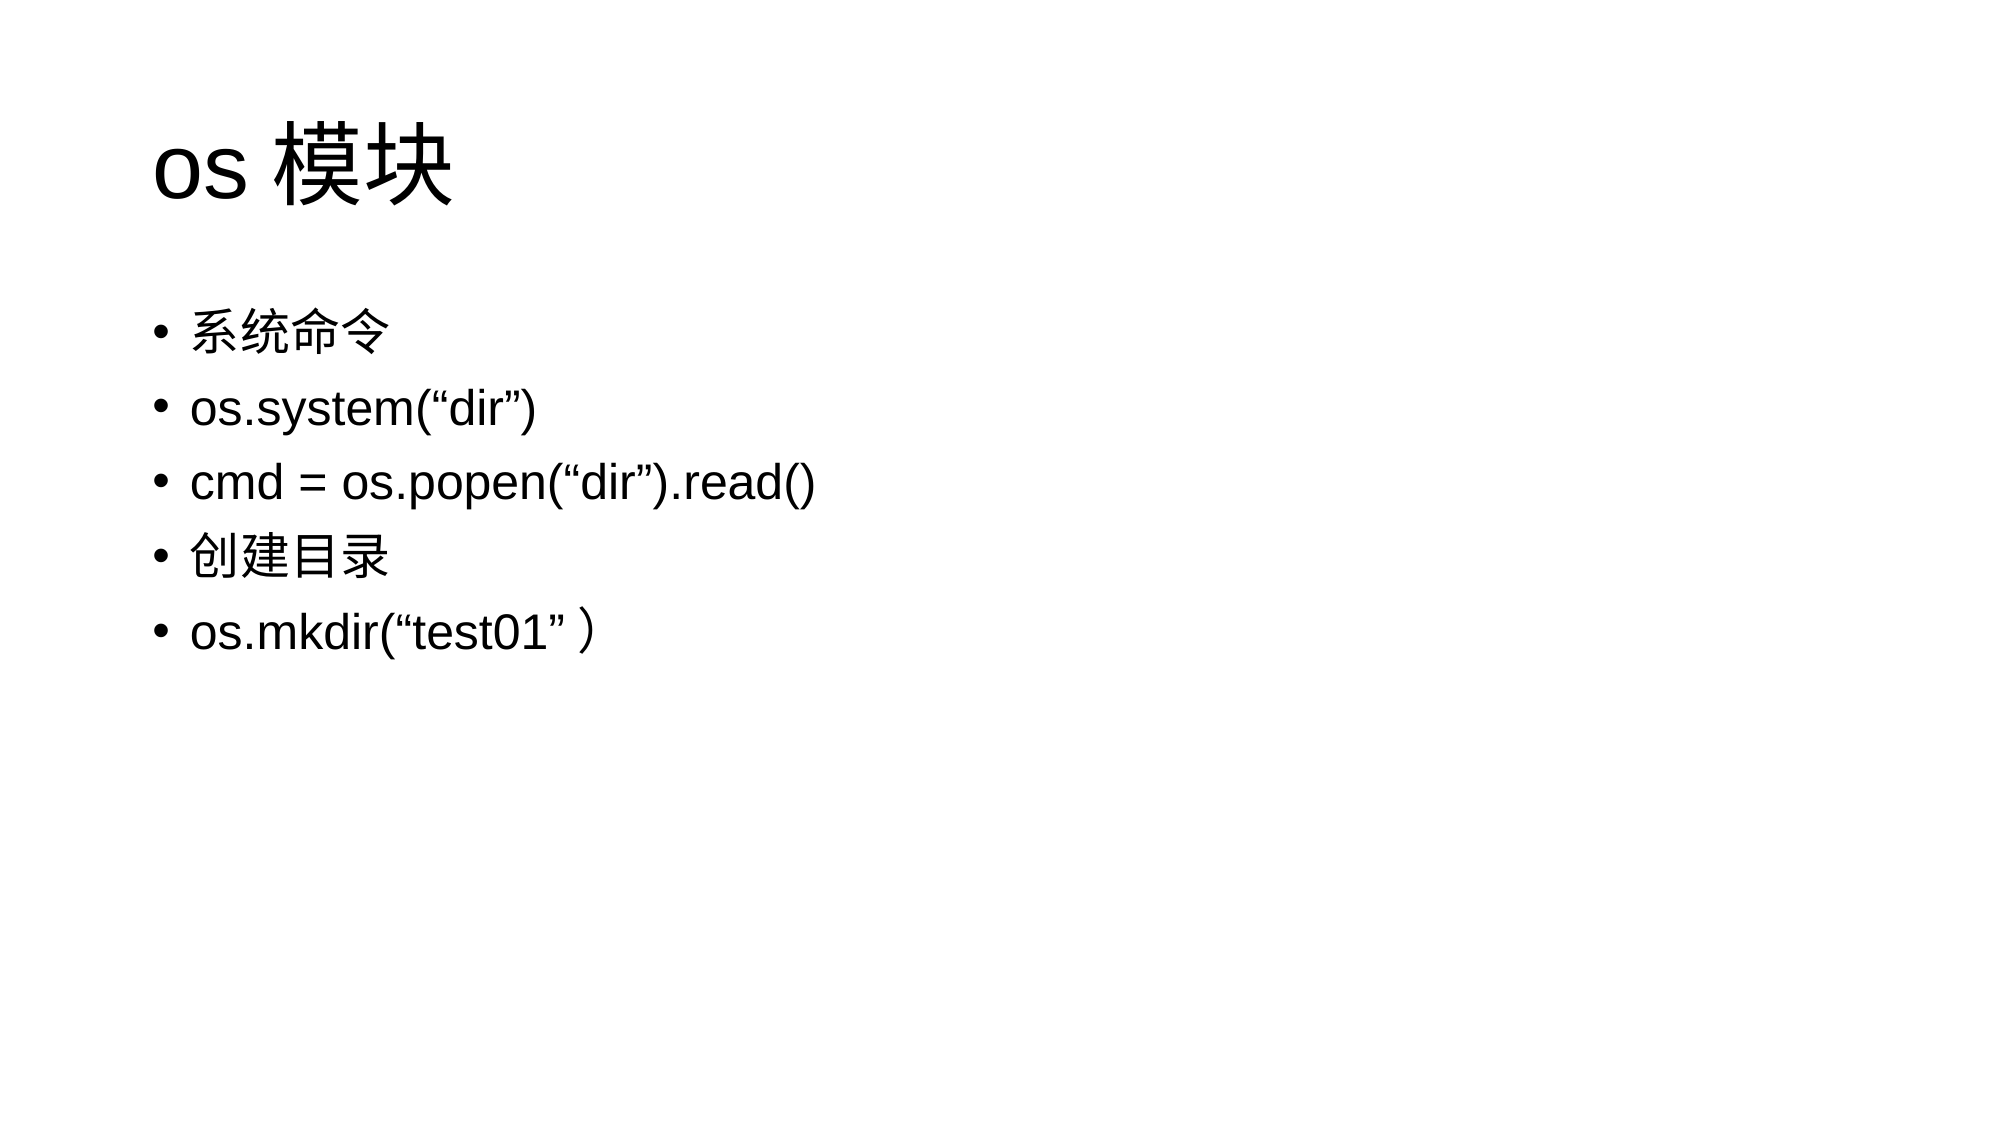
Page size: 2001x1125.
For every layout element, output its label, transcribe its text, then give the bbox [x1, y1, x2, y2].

list 系统命令 os.system(“dir”) cmd = os.popen(“dir”).read() 创建目录 os.mkdir(“test01”） [137, 299, 1863, 1014]
title os模块 [137, 59, 1863, 278]
